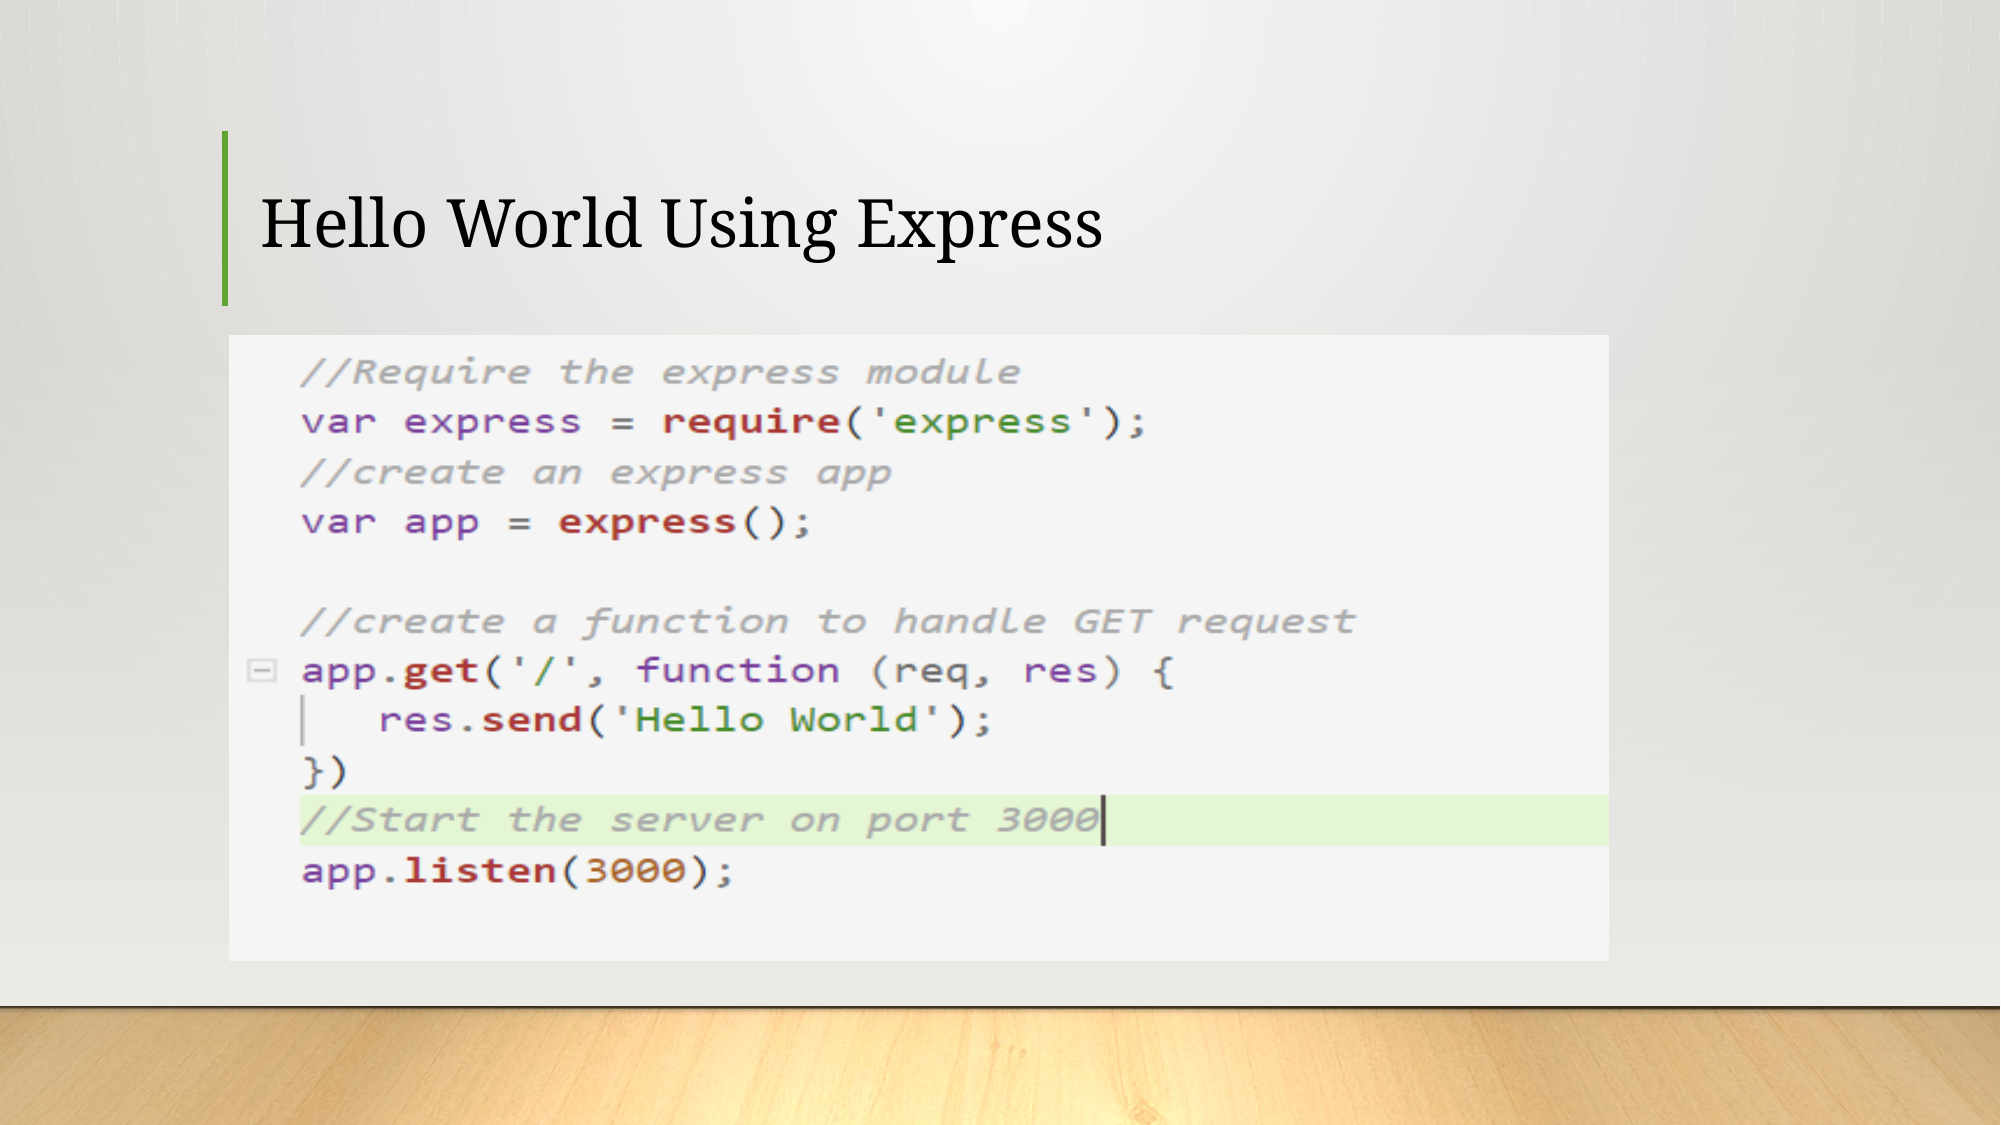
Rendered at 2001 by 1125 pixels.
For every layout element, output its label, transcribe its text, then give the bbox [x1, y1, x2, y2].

picture [0, 1006, 2000, 1125]
title Hello World Using Express [245, 97, 1807, 270]
picture [229, 334, 1609, 962]
